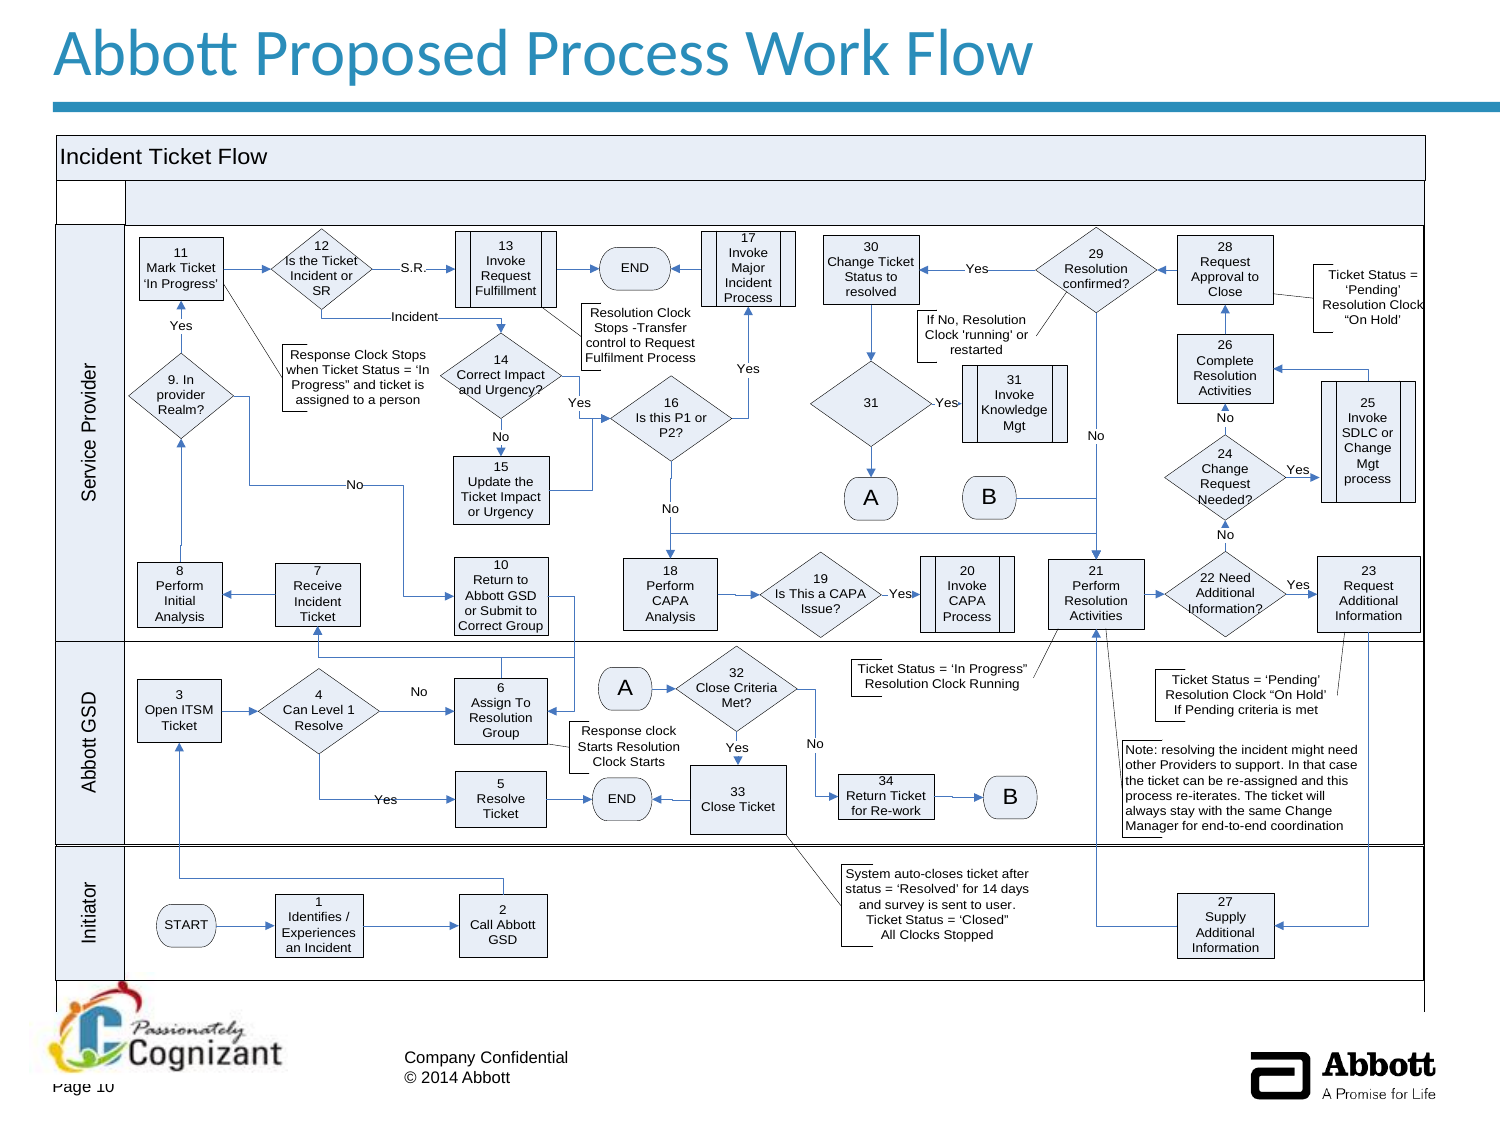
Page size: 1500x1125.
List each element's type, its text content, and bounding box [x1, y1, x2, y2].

title Abbott Proposed Process Work Flow [53, 0, 1459, 89]
picture [29, 972, 288, 1085]
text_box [52, 132, 1429, 1012]
picture [1227, 1028, 1459, 1123]
